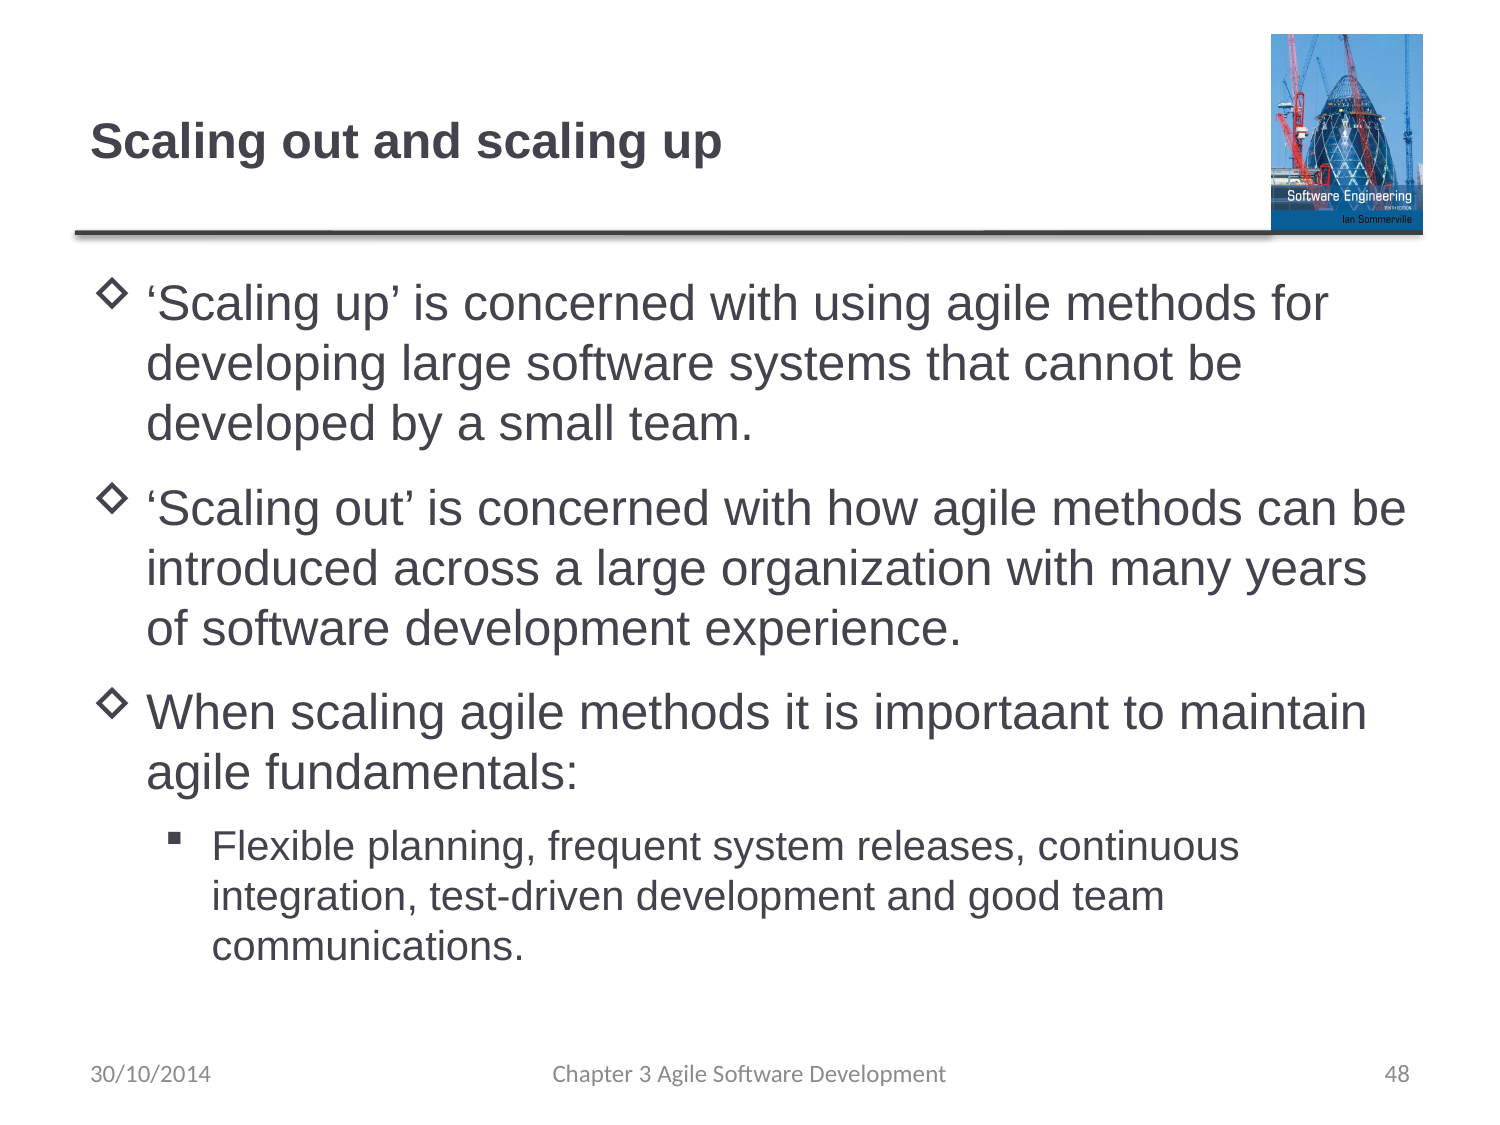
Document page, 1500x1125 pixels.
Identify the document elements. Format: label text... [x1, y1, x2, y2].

picture [1271, 34, 1423, 230]
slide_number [75, 1042, 425, 1103]
slide_number 48 [1074, 1042, 1425, 1103]
footer Chapter 3 Agile Software Development [512, 1042, 988, 1103]
title Scaling out and scaling up [74, 44, 1272, 233]
list ‘Scaling up’ is concerned with using agile methods for developing large software systems that cannot be developed by a small team. ‘Scaling out’ is concerned with how agile methods can be introduced across a large organization with many years of software development experience. When scaling agile methods it is importaant to maintain agile fundamentals: Flexible planning, frequent system releases, continuous integration, test-driven development and good team communications. [75, 262, 1425, 1005]
